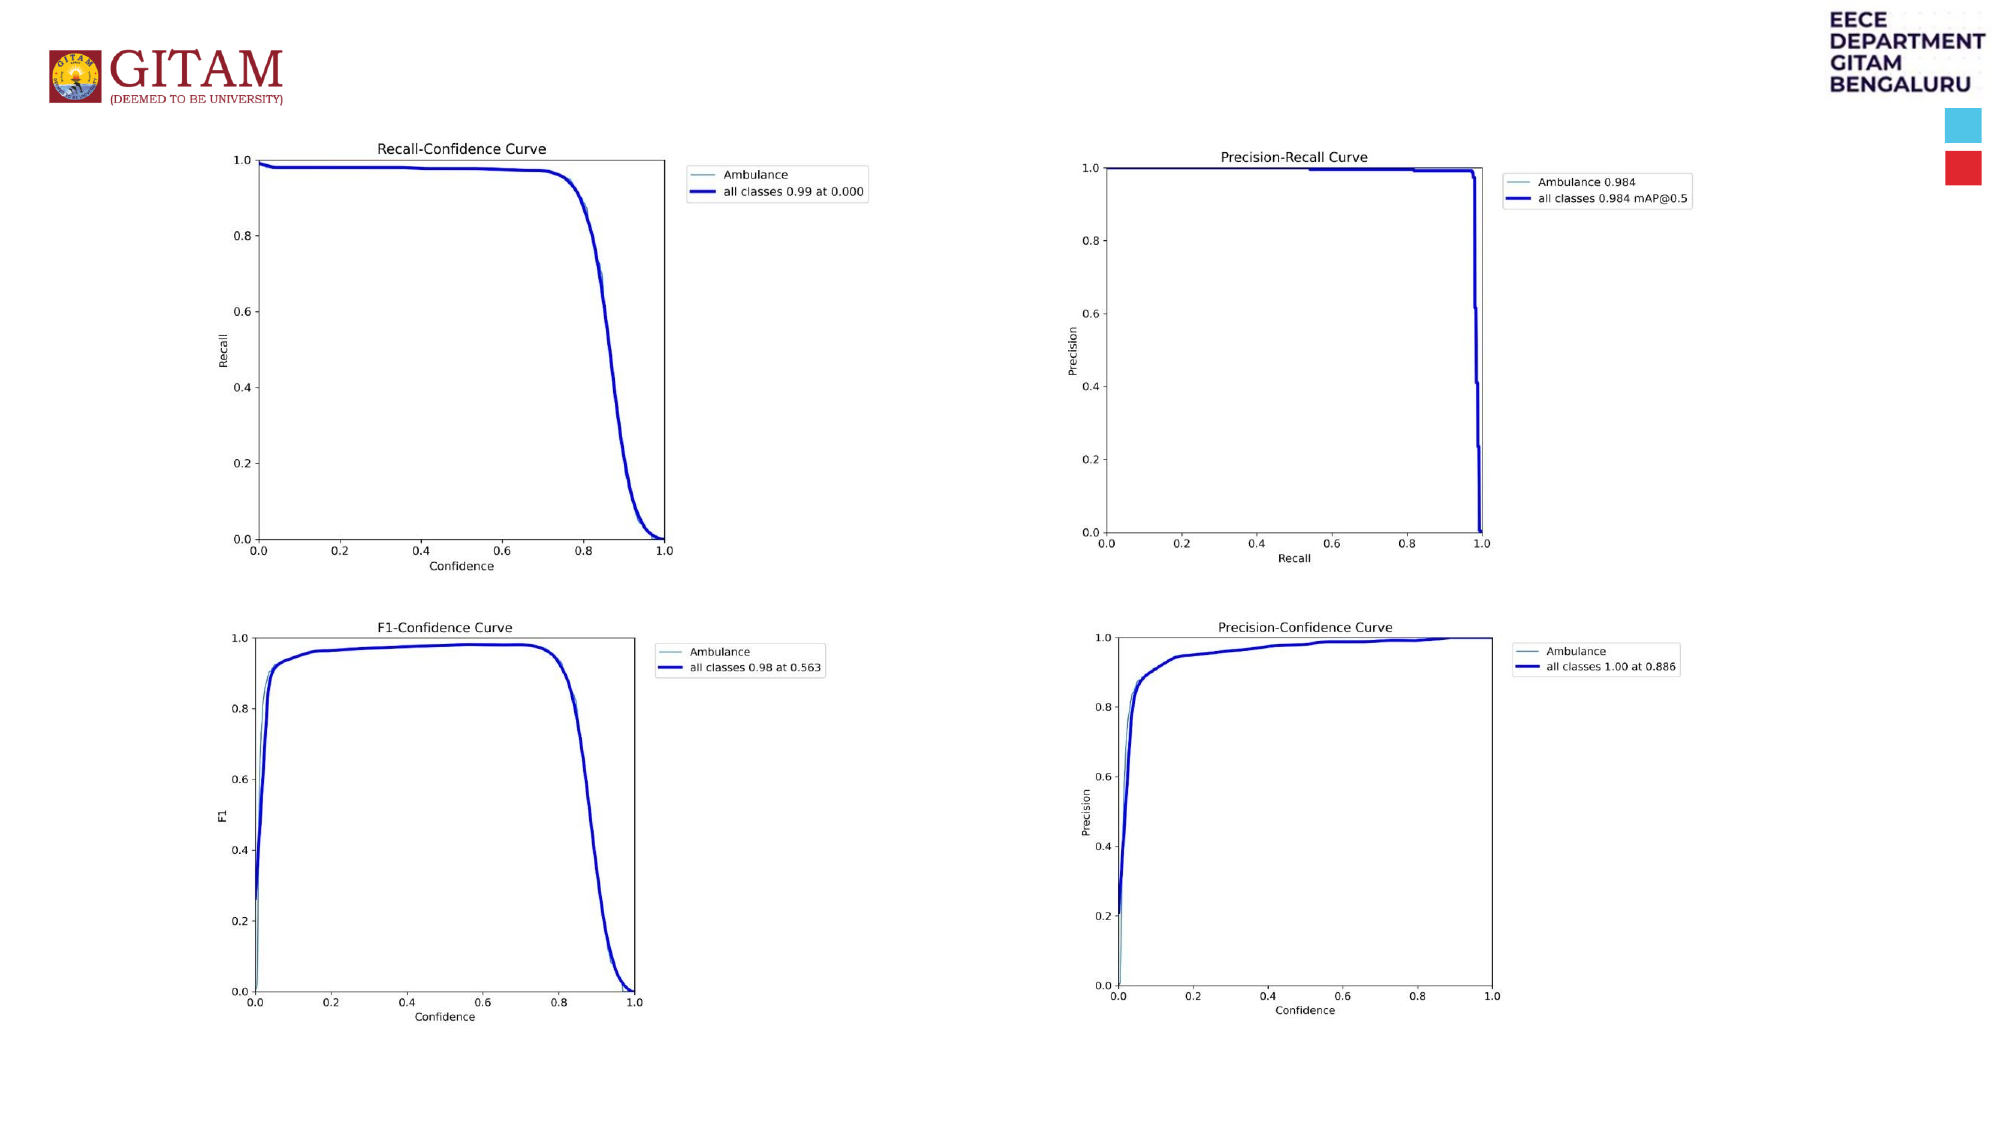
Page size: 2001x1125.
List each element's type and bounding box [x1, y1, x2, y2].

picture [216, 142, 872, 574]
picture [216, 615, 830, 1026]
picture [46, 47, 283, 106]
picture [1055, 139, 1710, 576]
picture [1081, 615, 1683, 1019]
picture [1824, 1, 2000, 101]
